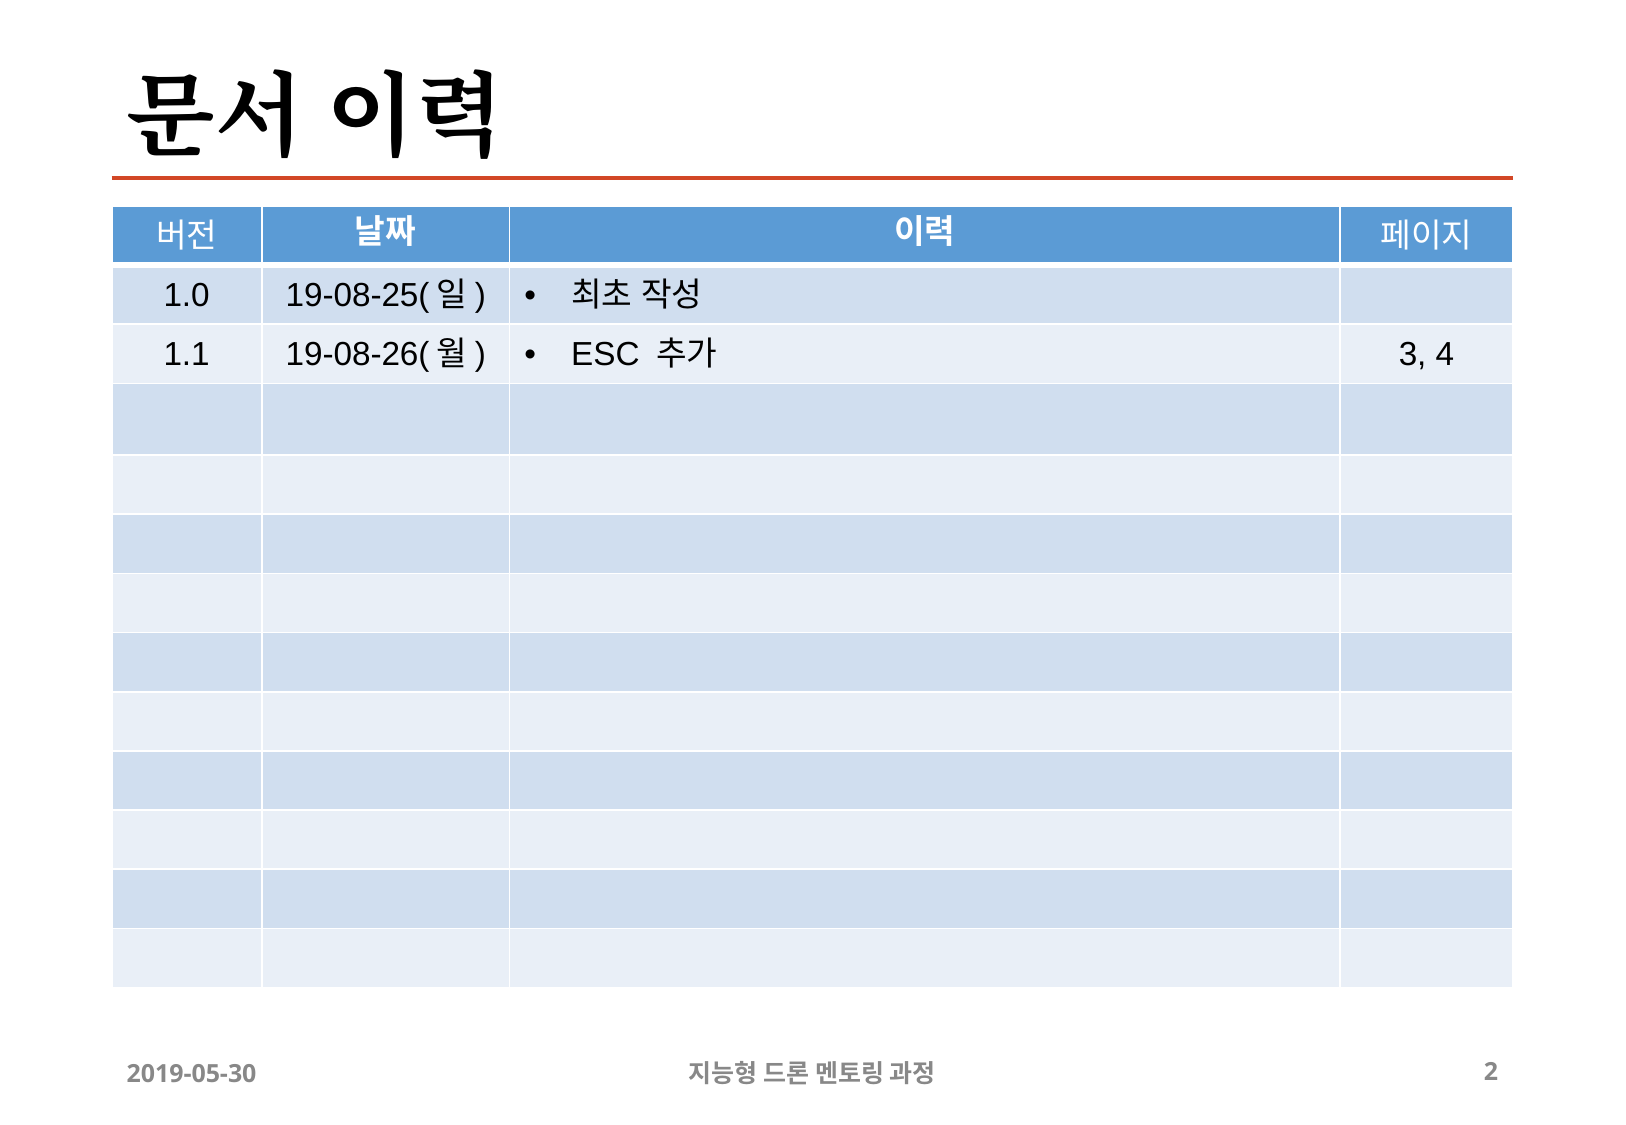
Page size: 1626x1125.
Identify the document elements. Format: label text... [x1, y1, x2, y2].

table_cell [1341, 384, 1512, 454]
table_cell [1341, 693, 1512, 750]
table_cell 1.0 [113, 268, 261, 323]
table_cell 3, 4 [1341, 325, 1512, 383]
table_cell [113, 633, 261, 691]
table_cell [510, 574, 1339, 632]
table_cell [510, 456, 1339, 513]
table_cell [510, 752, 1339, 809]
table_cell [510, 384, 1339, 454]
table_cell [263, 574, 509, 632]
table_cell [263, 633, 509, 691]
table_cell [510, 515, 1339, 573]
table_cell [1341, 574, 1512, 632]
table_cell 19-08-26(월) [263, 325, 509, 383]
title 문서 이력 [111, 59, 1514, 179]
table_cell [113, 574, 261, 632]
table_cell [263, 752, 509, 809]
table_cell [510, 929, 1339, 987]
table_cell [263, 811, 509, 868]
table_cell [1341, 456, 1512, 513]
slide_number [111, 1042, 303, 1103]
table_cell [1341, 811, 1512, 868]
table_cell [113, 515, 261, 573]
table_cell [510, 633, 1339, 691]
table_cell [263, 384, 509, 454]
table_cell [1341, 515, 1512, 573]
table_cell [1341, 752, 1512, 809]
table_cell 19-08-25(일) [263, 268, 509, 323]
table_cell [510, 693, 1339, 750]
table_cell 1.1 [113, 325, 261, 383]
table_header 버전 [113, 207, 261, 262]
table_cell [113, 811, 261, 868]
table_cell [263, 515, 509, 573]
table_cell [113, 870, 261, 928]
table_cell ESC 추가 [510, 325, 1339, 383]
table_cell [263, 456, 509, 513]
table_cell [263, 693, 509, 750]
table_header 이력 [510, 207, 1339, 262]
table_cell [263, 870, 509, 928]
table_cell [1341, 633, 1512, 691]
slide_number 2 [1433, 1042, 1514, 1103]
table_header 날짜 [263, 207, 509, 262]
table_cell 최초 작성 [510, 268, 1339, 323]
table_cell [113, 929, 261, 987]
table_cell [1341, 870, 1512, 928]
table_cell [510, 870, 1339, 928]
table_cell [113, 752, 261, 809]
table_header 페이지 [1341, 207, 1512, 262]
table_cell [1341, 929, 1512, 987]
table_cell [510, 811, 1339, 868]
table_cell [113, 384, 261, 454]
footer 지능형 드론 멘토링 과정 [538, 1042, 1087, 1103]
table_cell [263, 929, 509, 987]
table_cell [113, 456, 261, 513]
table_cell [113, 693, 261, 750]
table_cell [1341, 268, 1512, 323]
